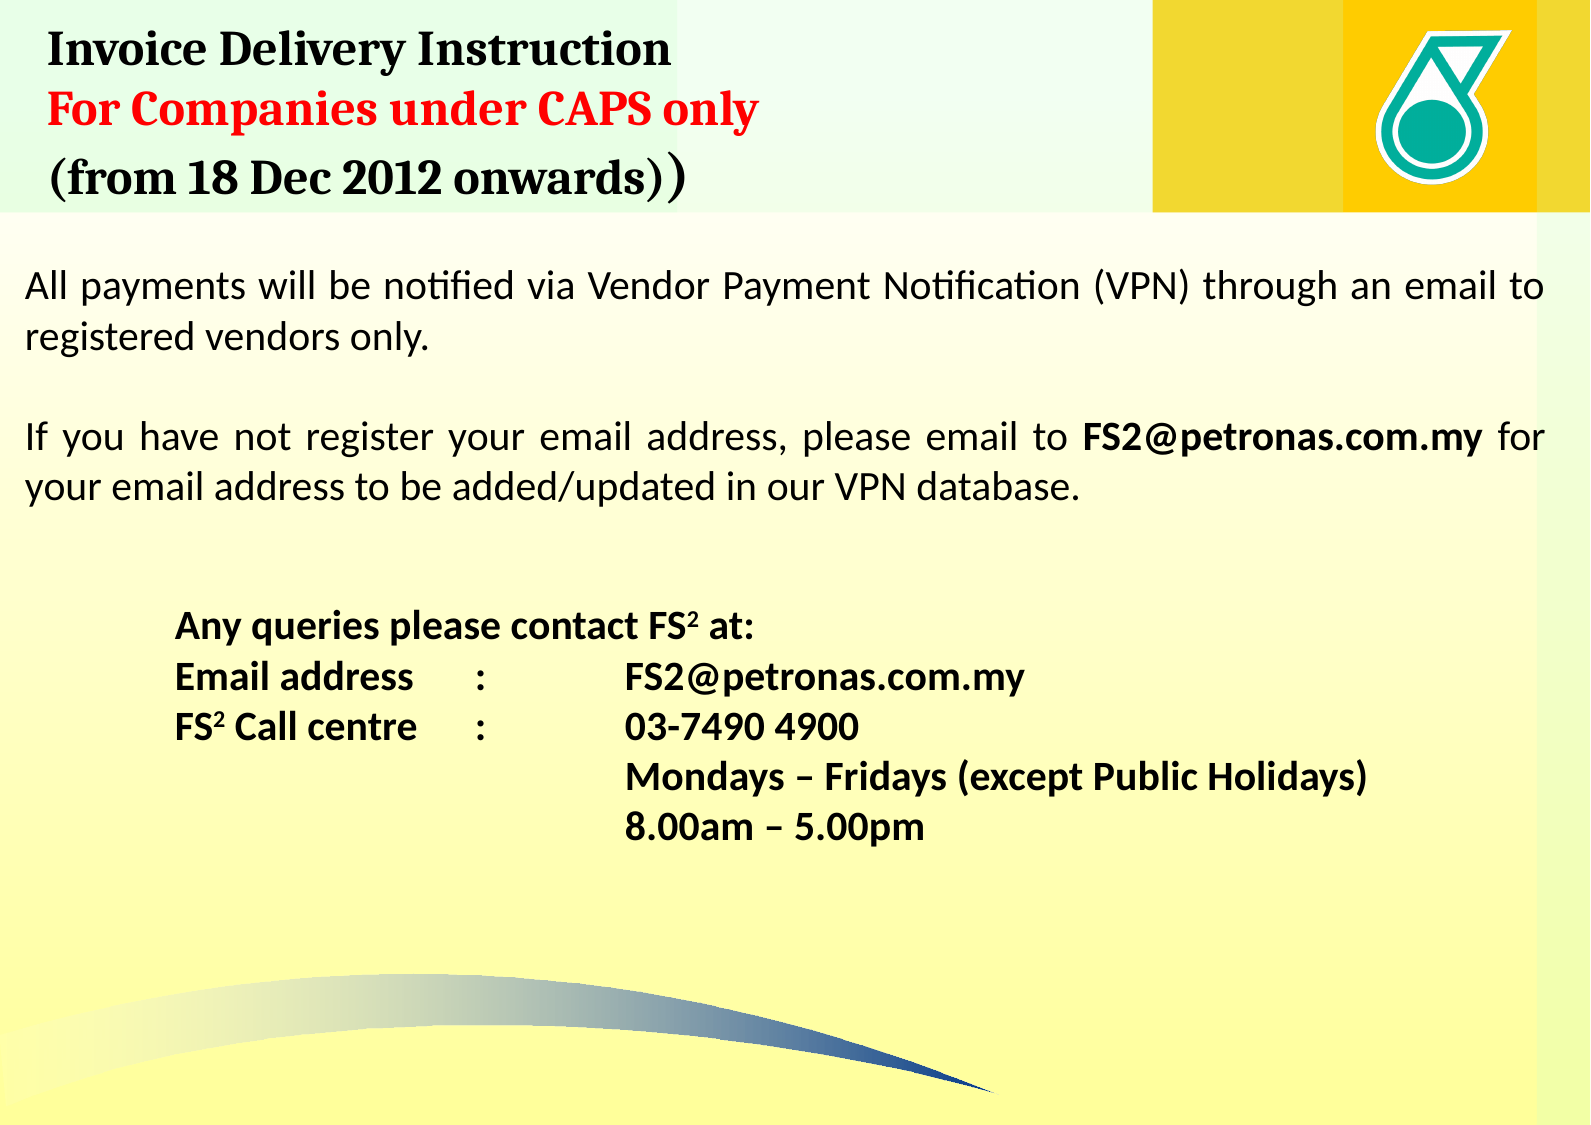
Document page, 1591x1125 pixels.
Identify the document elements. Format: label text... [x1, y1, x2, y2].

title Invoice Delivery Instruction For Companies under CAPS only (from 18 Dec 2012 onwards)) [31, 53, 1167, 178]
picture [1363, 28, 1516, 186]
text_box All payments will be notified via Vendor Payment Notification (VPN) through an email to registered vendors only. If you have not register your email address, please email to FS2@petronas.com.my for your email address to be added/updated in our VPN database. Any queries please contact FS2 at: Email address : FS2@petronas.com.my FS2 Call centre : 03-7490 4900 Mondays – Fridays (except Public Holidays) 8.00am – 5.00pm [24, 213, 1553, 878]
